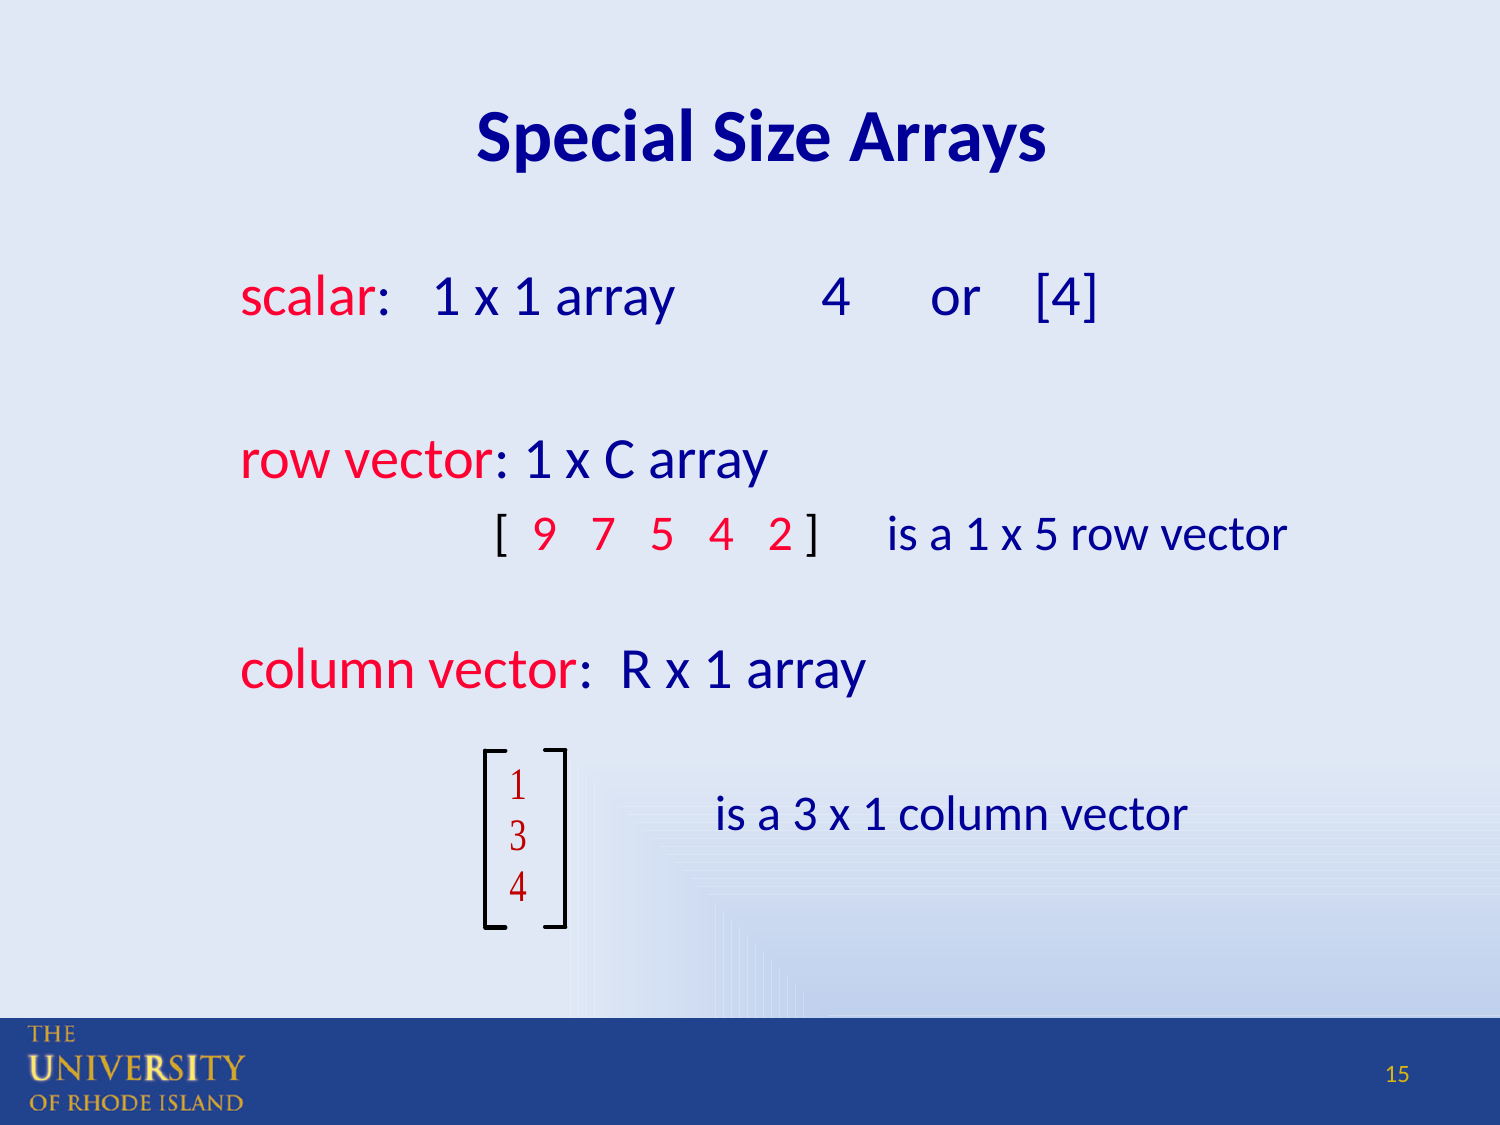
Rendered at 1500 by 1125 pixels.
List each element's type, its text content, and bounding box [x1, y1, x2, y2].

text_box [474, 737, 578, 940]
picture [0, 1018, 1500, 1125]
text_box scalar: 1 x 1 array 4 or [4] row vector: 1 x C array [ 9 7 5 4 2 ] is a 1 x 5 row vector column vector: R x 1 array is a 3 x 1 column vector [149, 249, 1412, 1000]
title Special Size Arrays [87, 37, 1438, 225]
